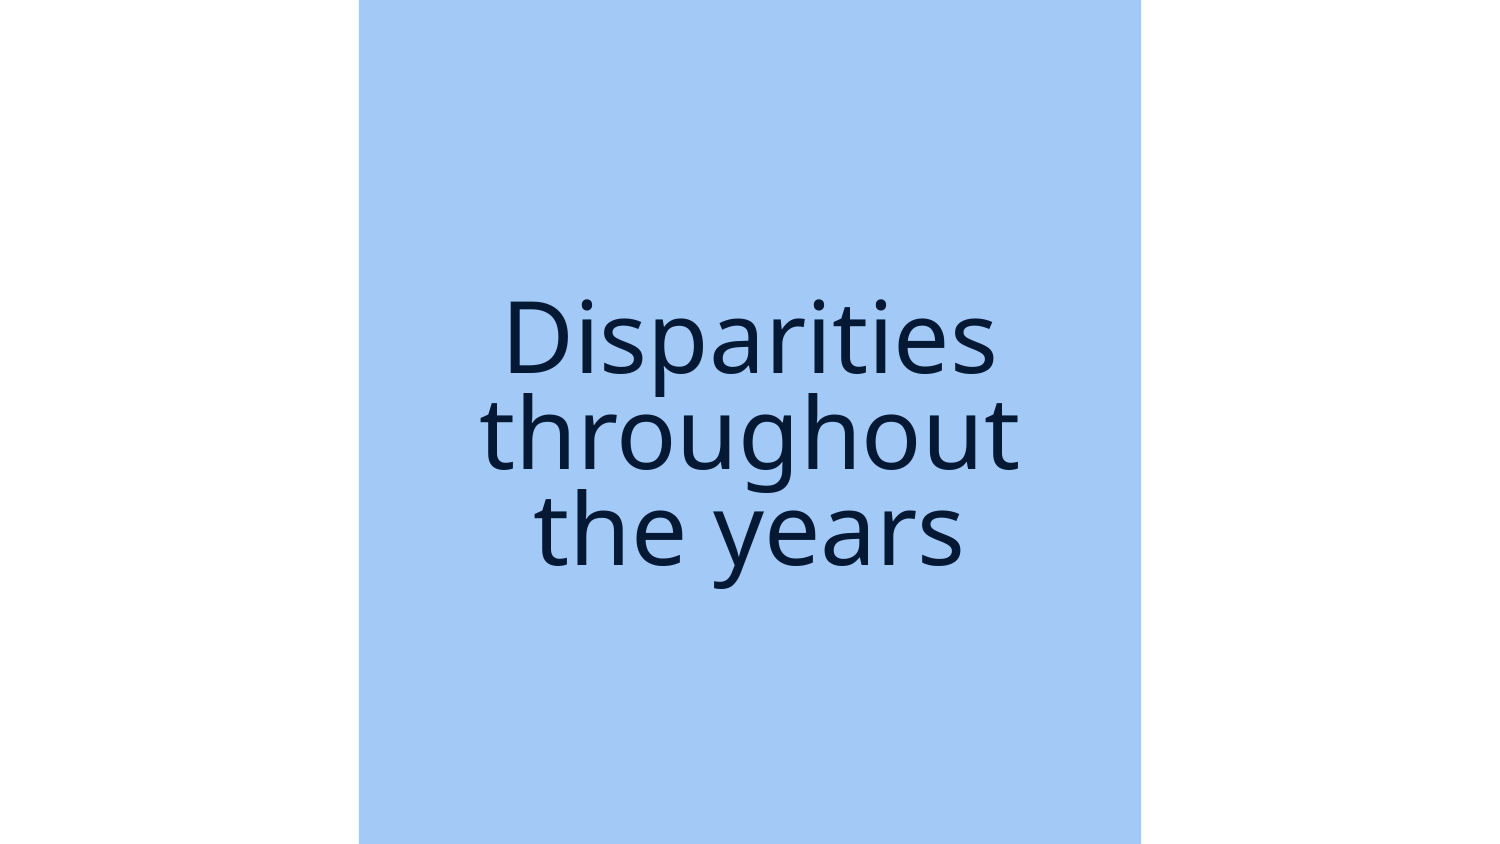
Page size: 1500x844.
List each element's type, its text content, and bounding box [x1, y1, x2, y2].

title Disparities throughout the years [403, 323, 1097, 559]
